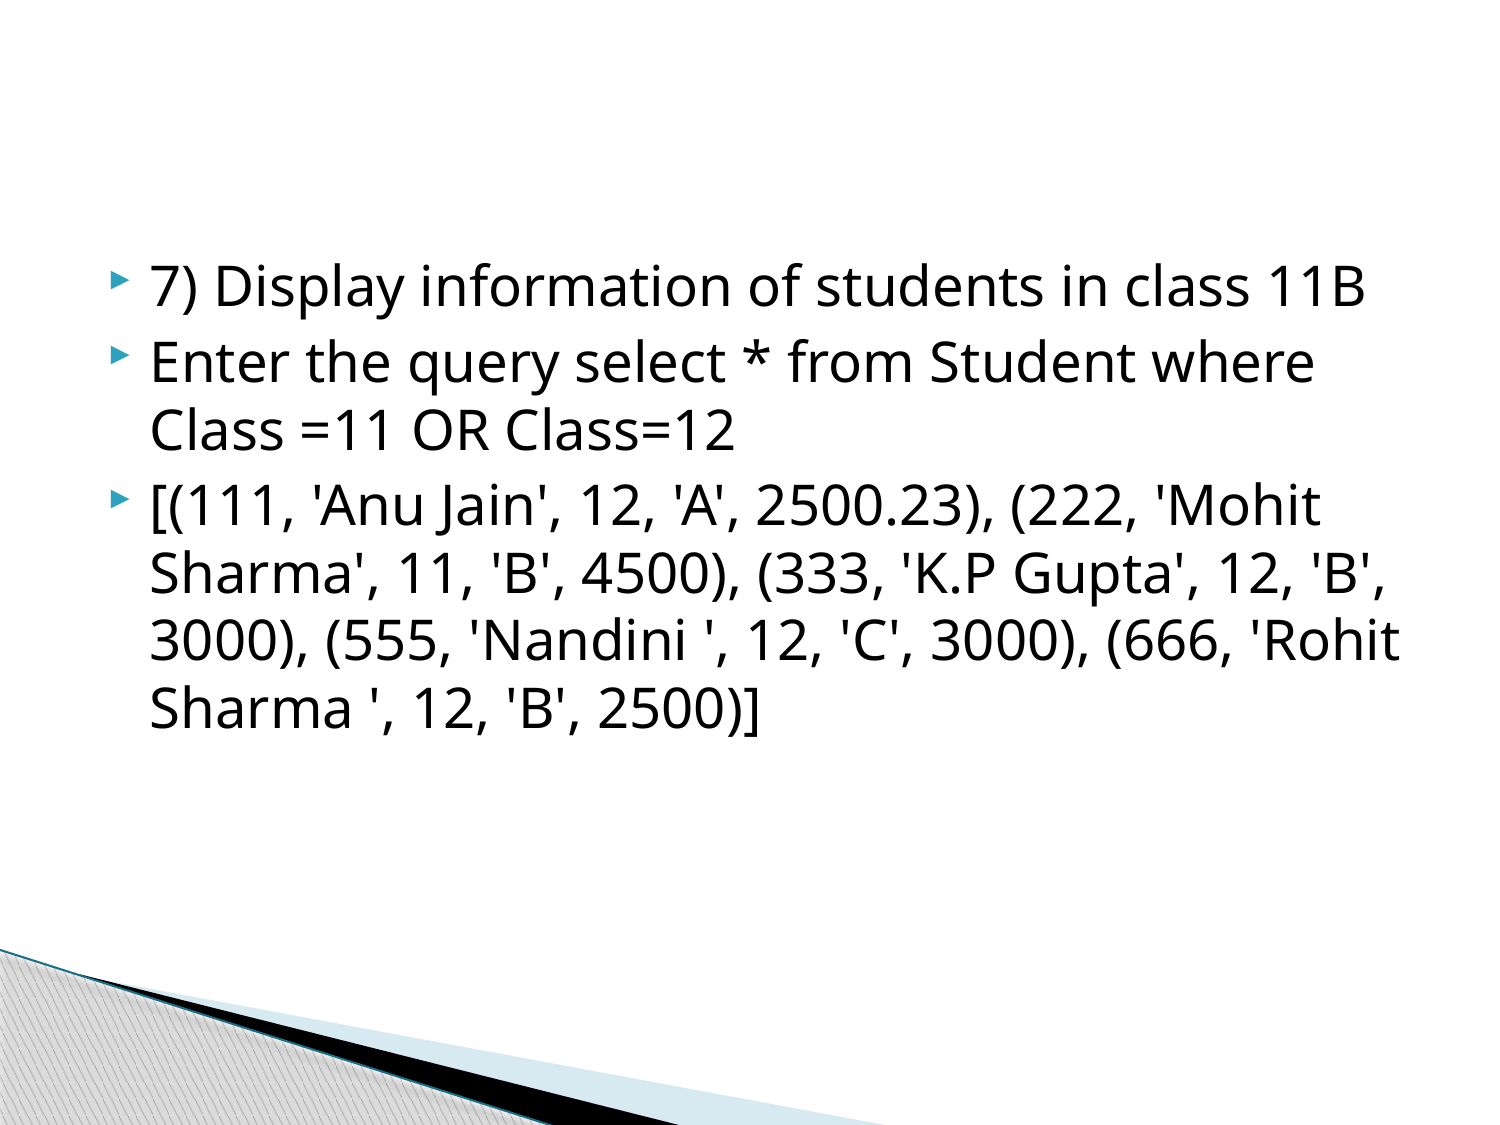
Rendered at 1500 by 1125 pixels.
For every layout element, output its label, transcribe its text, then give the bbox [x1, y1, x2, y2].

list 7) Display information of students in class 11B Enter the query select * from Student where Class =11 OR Class=12 [(111, 'Anu Jain', 12, 'A', 2500.23), (222, 'Mohit Sharma', 11, 'B', 4500), (333, 'K.P Gupta', 12, 'B', 3000), (555, 'Nandini ', 12, 'C', 3000), (666, 'Rohit Sharma ', 12, 'B', 2500)] [75, 243, 1425, 986]
